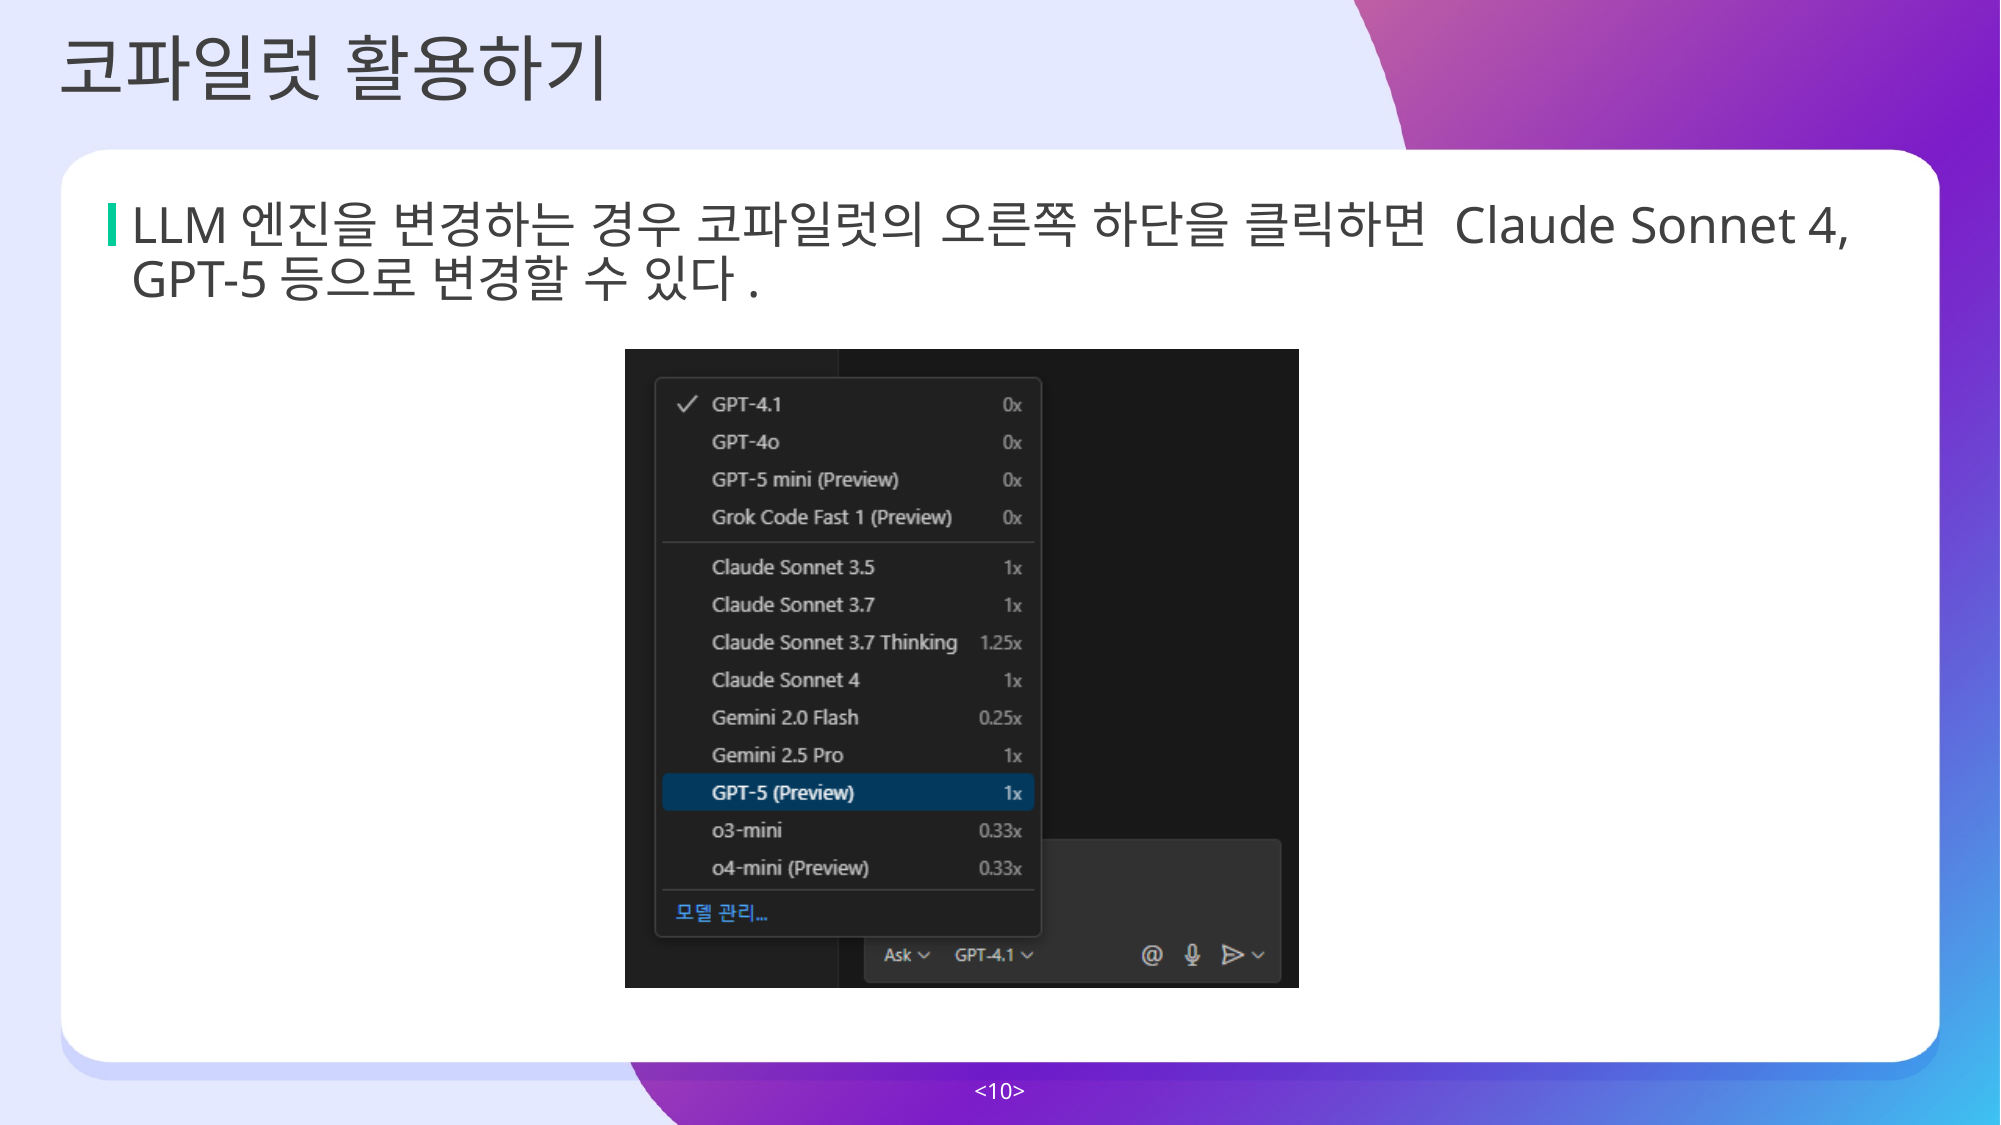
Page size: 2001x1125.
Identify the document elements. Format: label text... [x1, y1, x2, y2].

text_box LLM엔진을 변경하는 경우 코파일럿의 오른쪽 하단을 클릭하면 Claude Sonnet 4, GPT-5등으로 변경할 수 있다. [87, 189, 1914, 1036]
text_box 코파일럿 활용하기 [38, 23, 1764, 241]
picture [0, 0, 2000, 1125]
